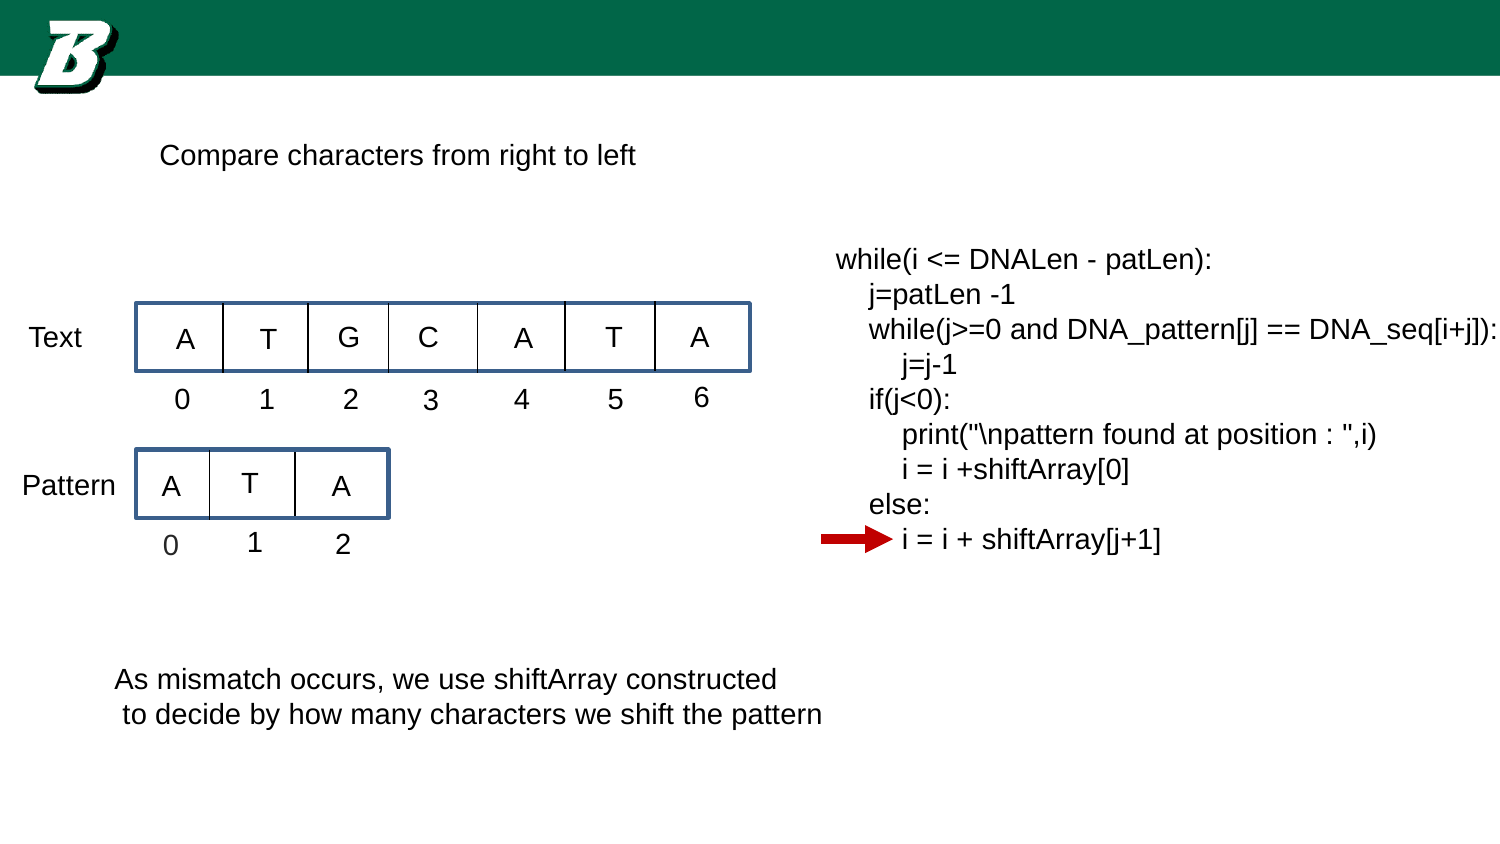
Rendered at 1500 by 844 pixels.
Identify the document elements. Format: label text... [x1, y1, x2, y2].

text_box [6, 449, 389, 769]
text_box As mismatch occurs, we use shiftArray constructed to decide by how many characters we shift the pattern [394, 653, 839, 738]
picture [0, 0, 1500, 844]
text_box ﻿while(i <= DNALen - patLen): j=patLen -1 while(j>=0 and DNA_pattern[j] == DNA_seq[i+j]): j=j-1 if(j<0): print("\npattern found at position : ",i) i = i +shiftArray[0] else: i = i + shiftArray[j+1] [821, 233, 1500, 563]
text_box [11, 300, 751, 425]
text_box Compare characters from right to left [144, 128, 652, 179]
